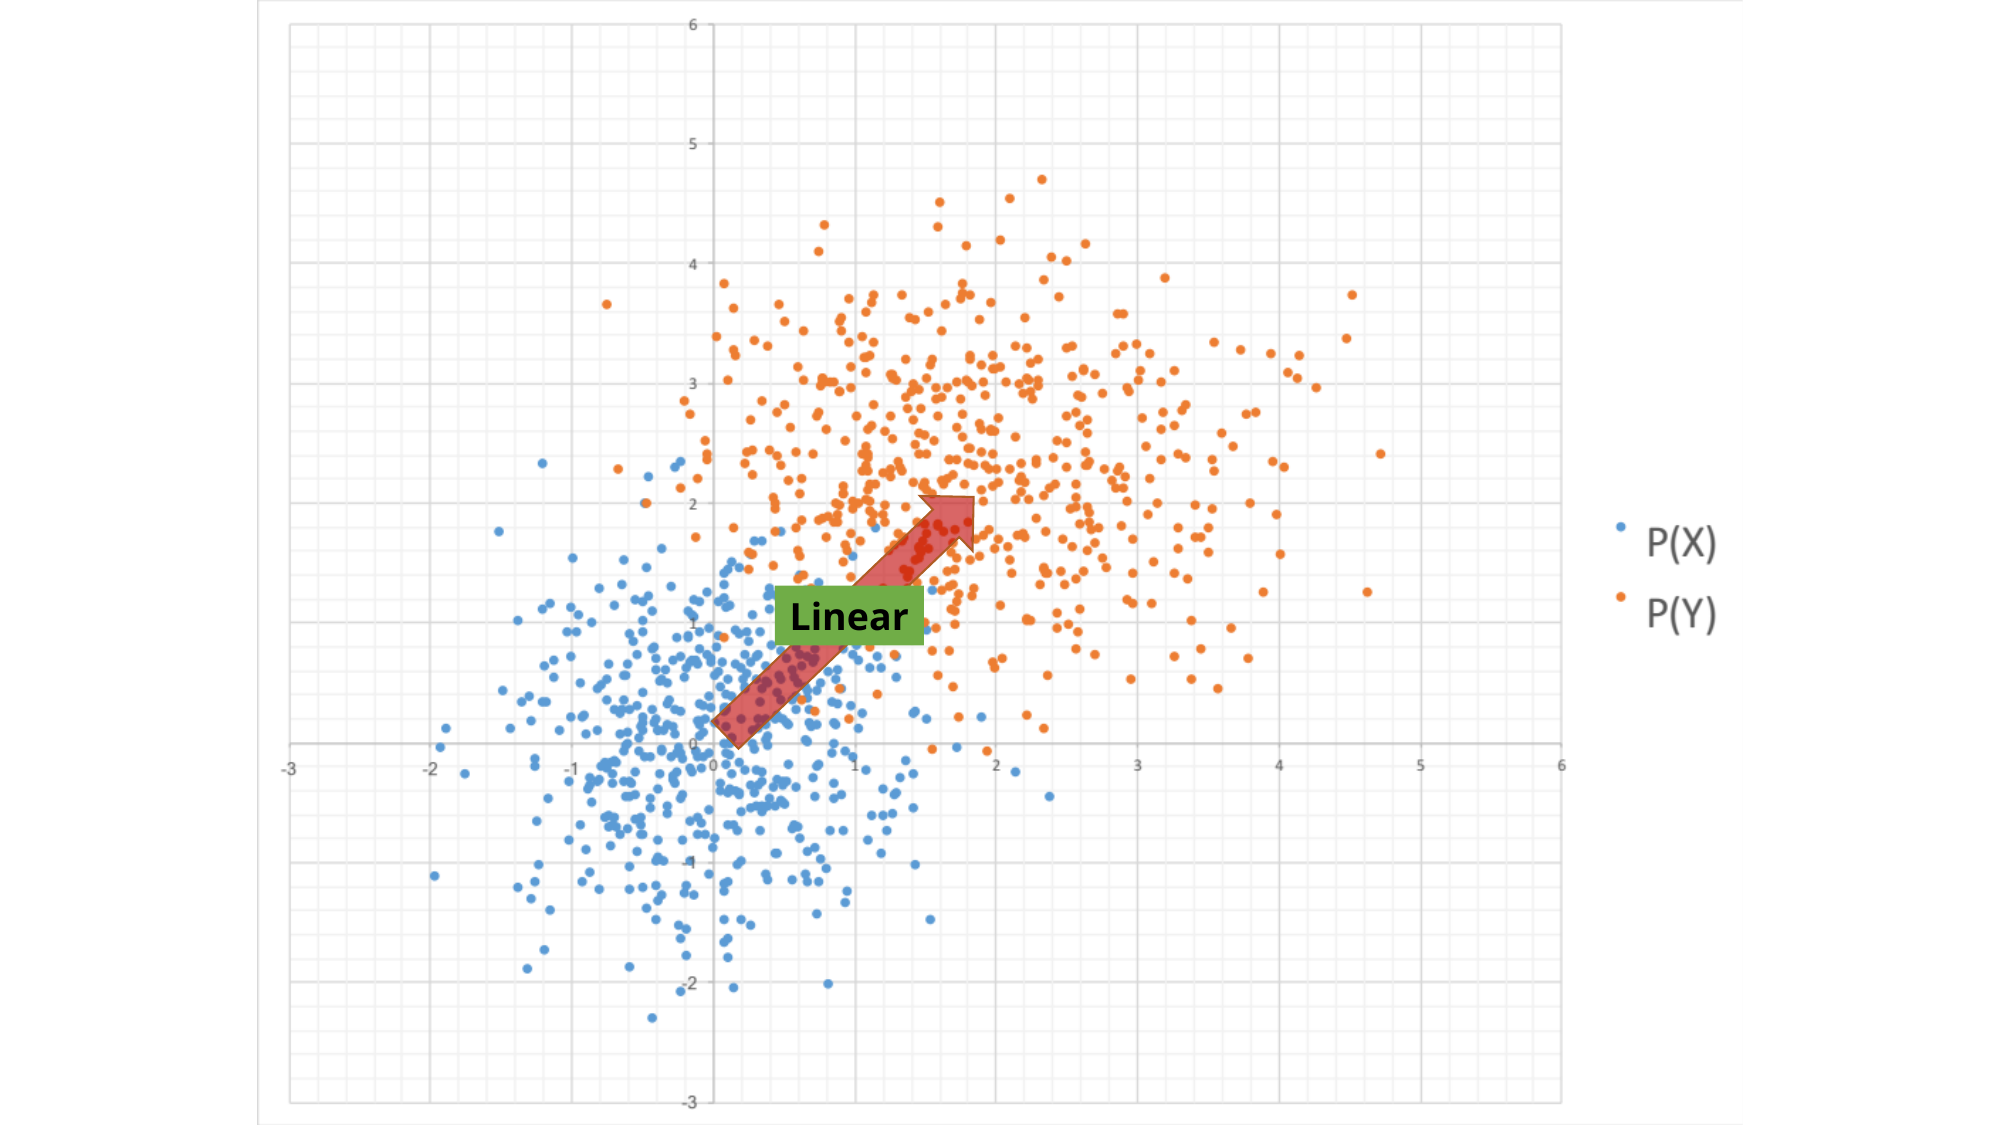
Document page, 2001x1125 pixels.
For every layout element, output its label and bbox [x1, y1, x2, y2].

picture [257, 0, 1743, 1125]
